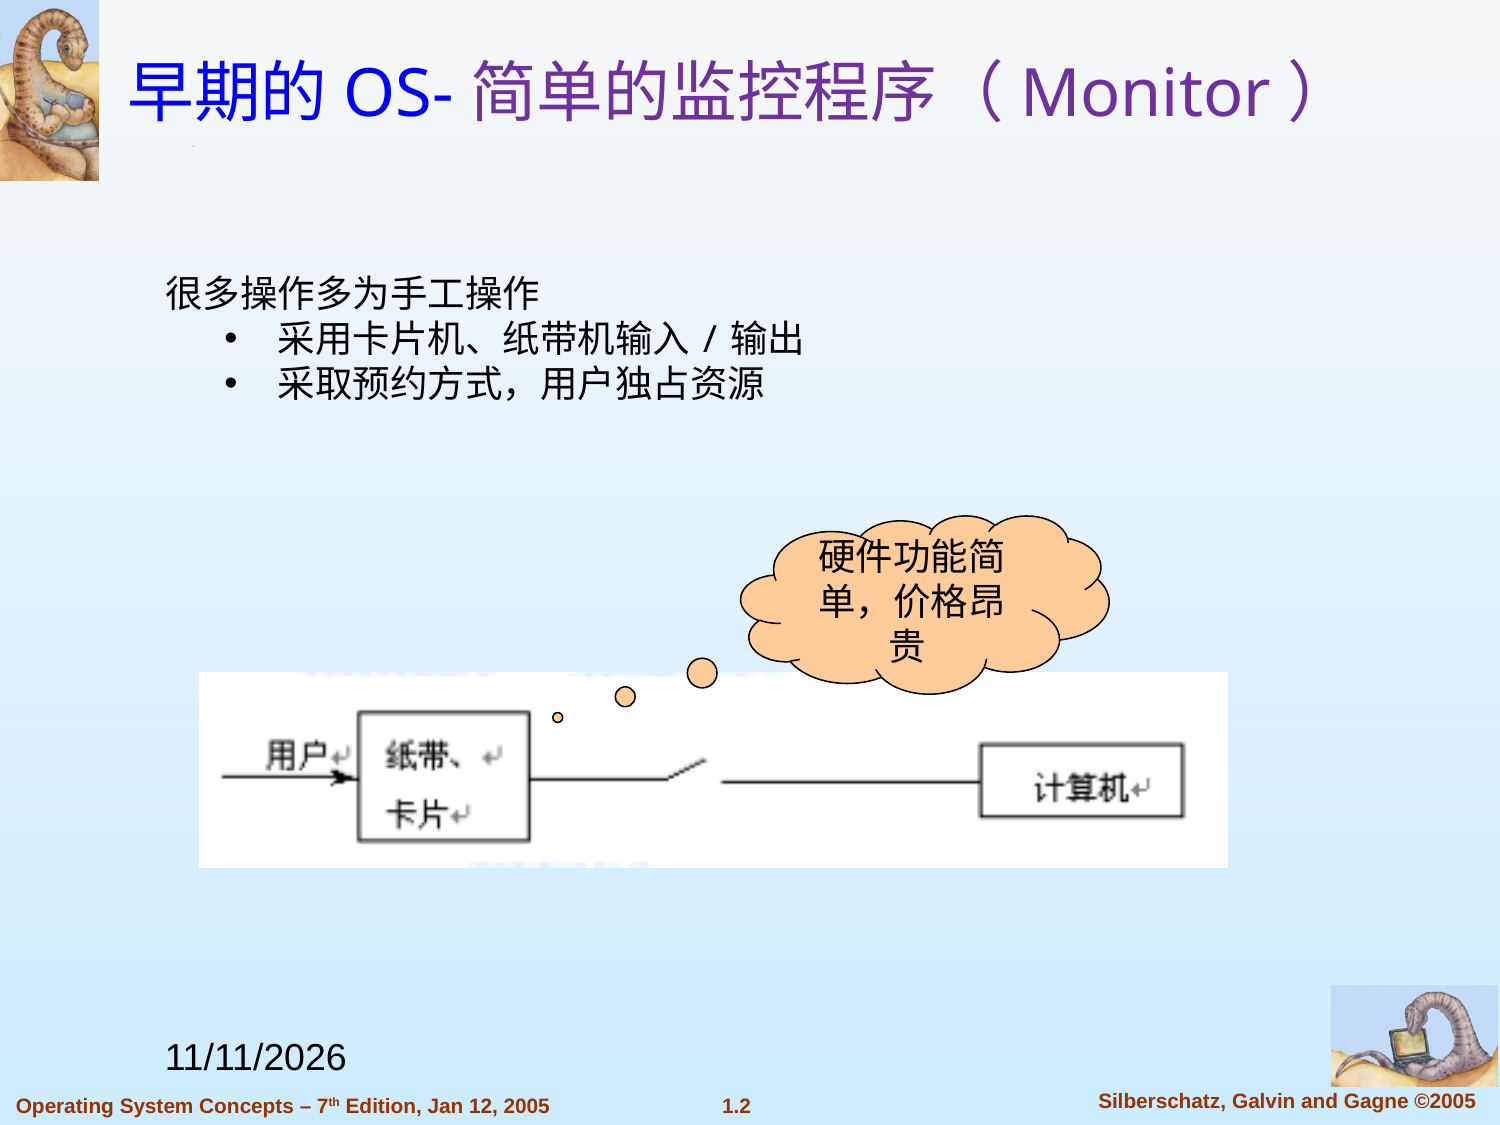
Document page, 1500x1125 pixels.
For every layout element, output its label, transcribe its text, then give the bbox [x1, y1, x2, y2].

picture [199, 672, 1228, 868]
text_box 硬件功能简单，价格昂贵 [687, 658, 717, 671]
text_box 硬件功能简单，价格昂贵 [740, 515, 1110, 671]
picture [1331, 985, 1498, 1087]
picture [0, 0, 99, 181]
text_box 2022/9/7 [150, 1025, 475, 1101]
title 早期的OS-简单的监控程序（Monitor） [112, 37, 1438, 138]
list 很多操作多为手工操作 采用卡片机、纸带机输入/输出 采取预约方式，用户独占资源 [150, 262, 1425, 475]
